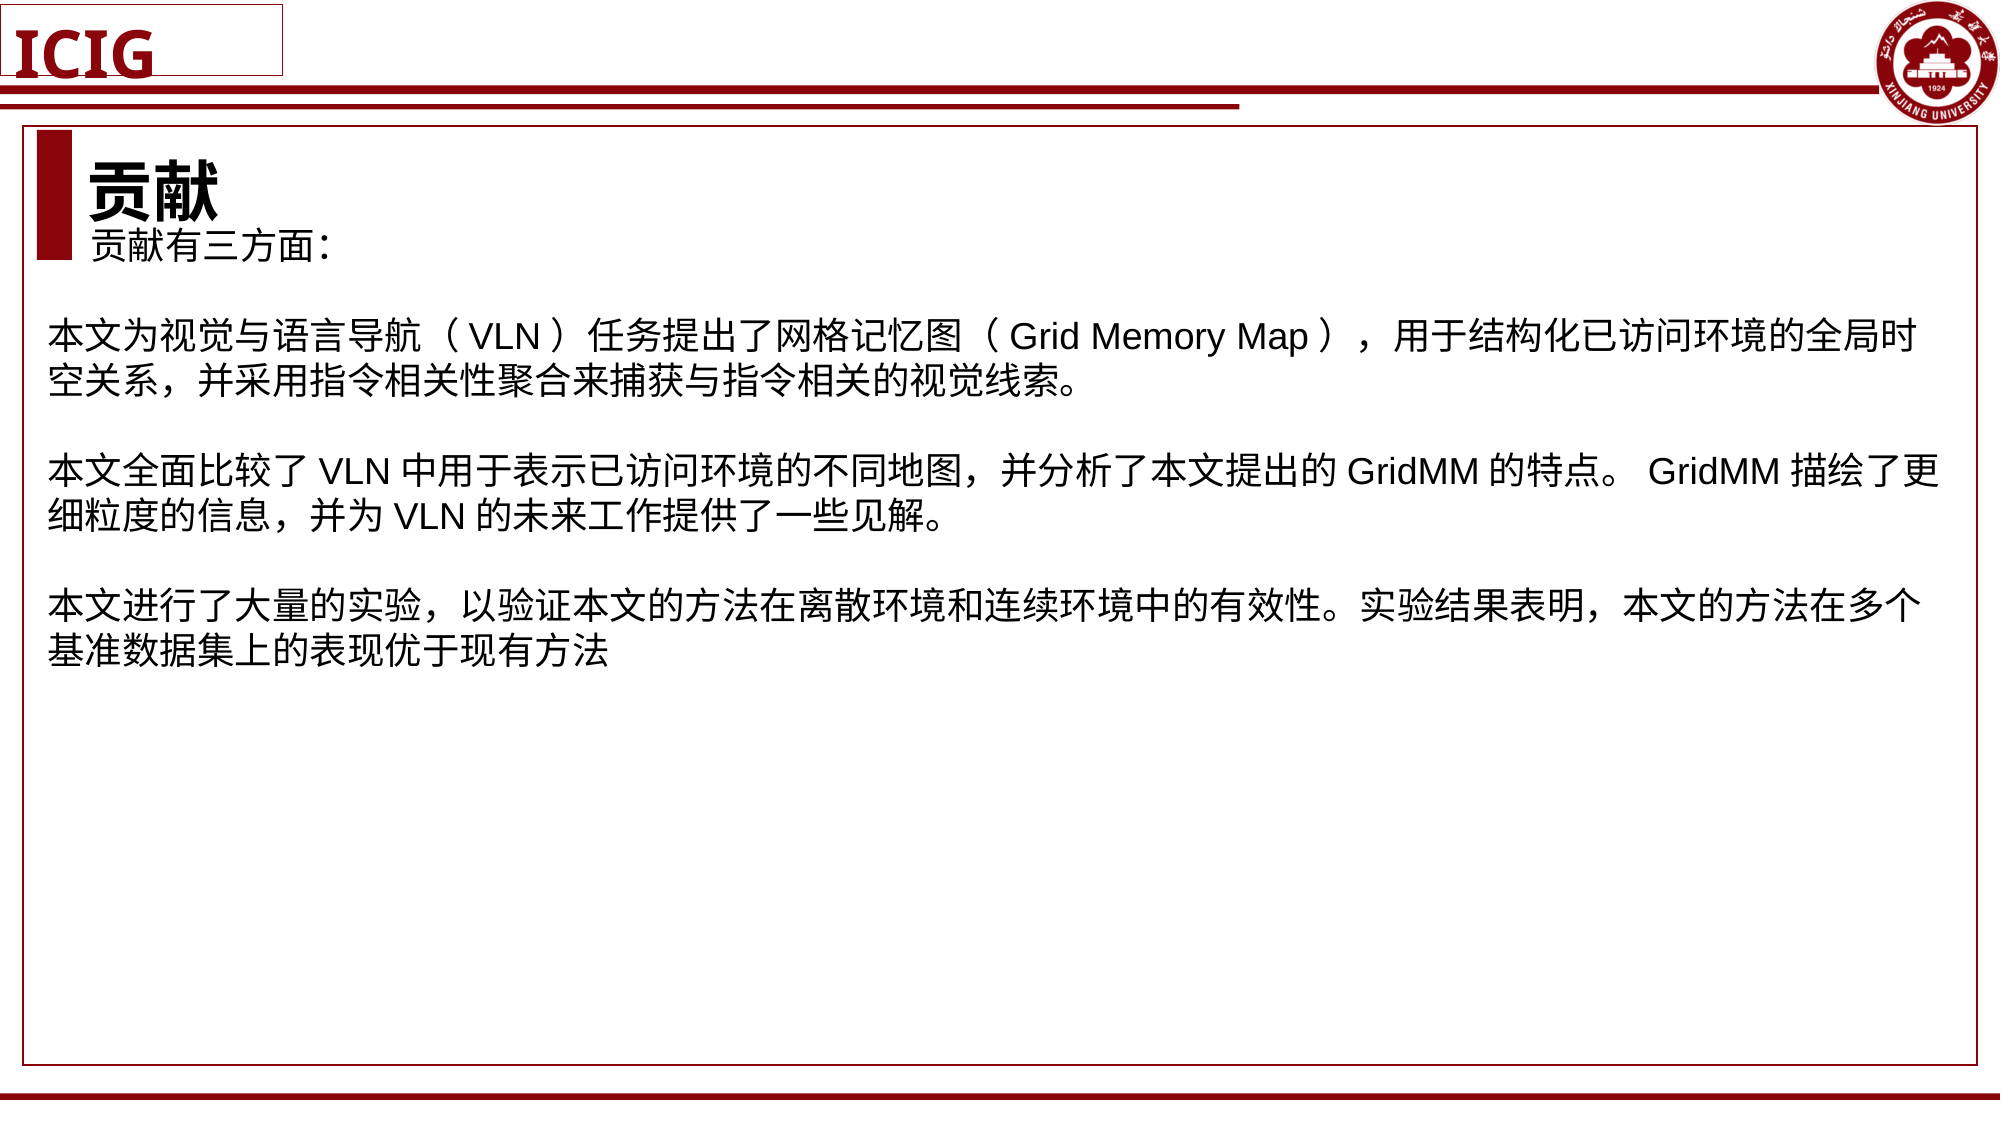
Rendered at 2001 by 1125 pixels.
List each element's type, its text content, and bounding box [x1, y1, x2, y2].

text_box [0, 104, 1240, 110]
text_box ICIG [0, 4, 283, 76]
text_box [0, 1093, 2000, 1100]
text_box [36, 129, 73, 214]
text_box 贡献有三方面： 本文为视觉与语言导航（VLN）任务提出了网格记忆图（Grid Memory Map），用于结构化已访问环境的全局时空关系，并采用指令相关性聚合来捕获与指令相关的视觉线索。 本文全面比较了VLN中用于表示已访问环境的不同地图，并分析了本文提出的GridMM的特点。GridMM描绘了更细粒度的信息，并为VLN的未来工作提供了一些见解。 本文进行了大量的实验，以验证本文的方法在离散环境和连续环境中的有效性。实验结果表明，本文的方法在多个基准数据集上的表现优于现有方法 [32, 214, 1957, 1054]
text_box [22, 125, 1978, 1066]
picture [1874, 0, 2000, 126]
text_box [0, 85, 1874, 95]
